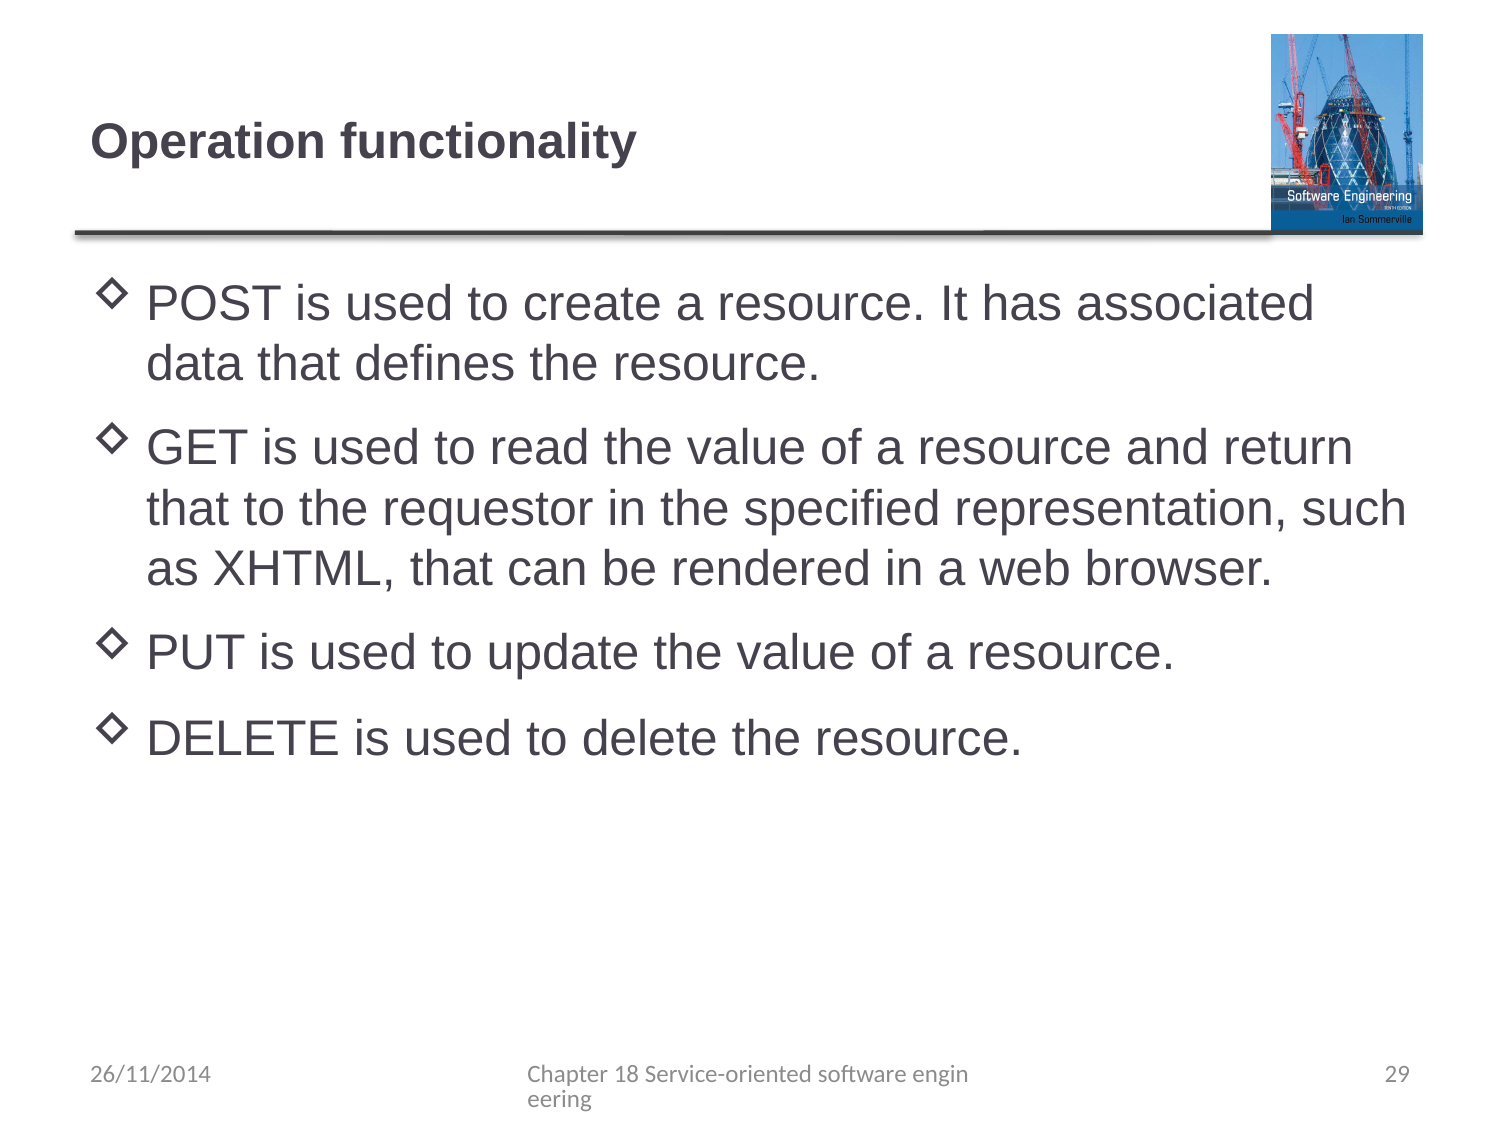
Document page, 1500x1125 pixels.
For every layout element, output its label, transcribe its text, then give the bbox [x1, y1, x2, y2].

title Operation functionality [74, 44, 1272, 233]
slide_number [75, 1042, 425, 1103]
footer Chapter 18 Service-oriented software engineering [512, 1042, 988, 1103]
slide_number 29 [1074, 1042, 1425, 1103]
list POST is used to create a resource. It has associated data that defines the resource. GET is used to read the value of a resource and return that to the requestor in the specified representation, such as XHTML, that can be rendered in a web browser. PUT is used to update the value of a resource. DELETE is used to delete the resource. [75, 262, 1425, 1005]
picture [1271, 34, 1423, 230]
